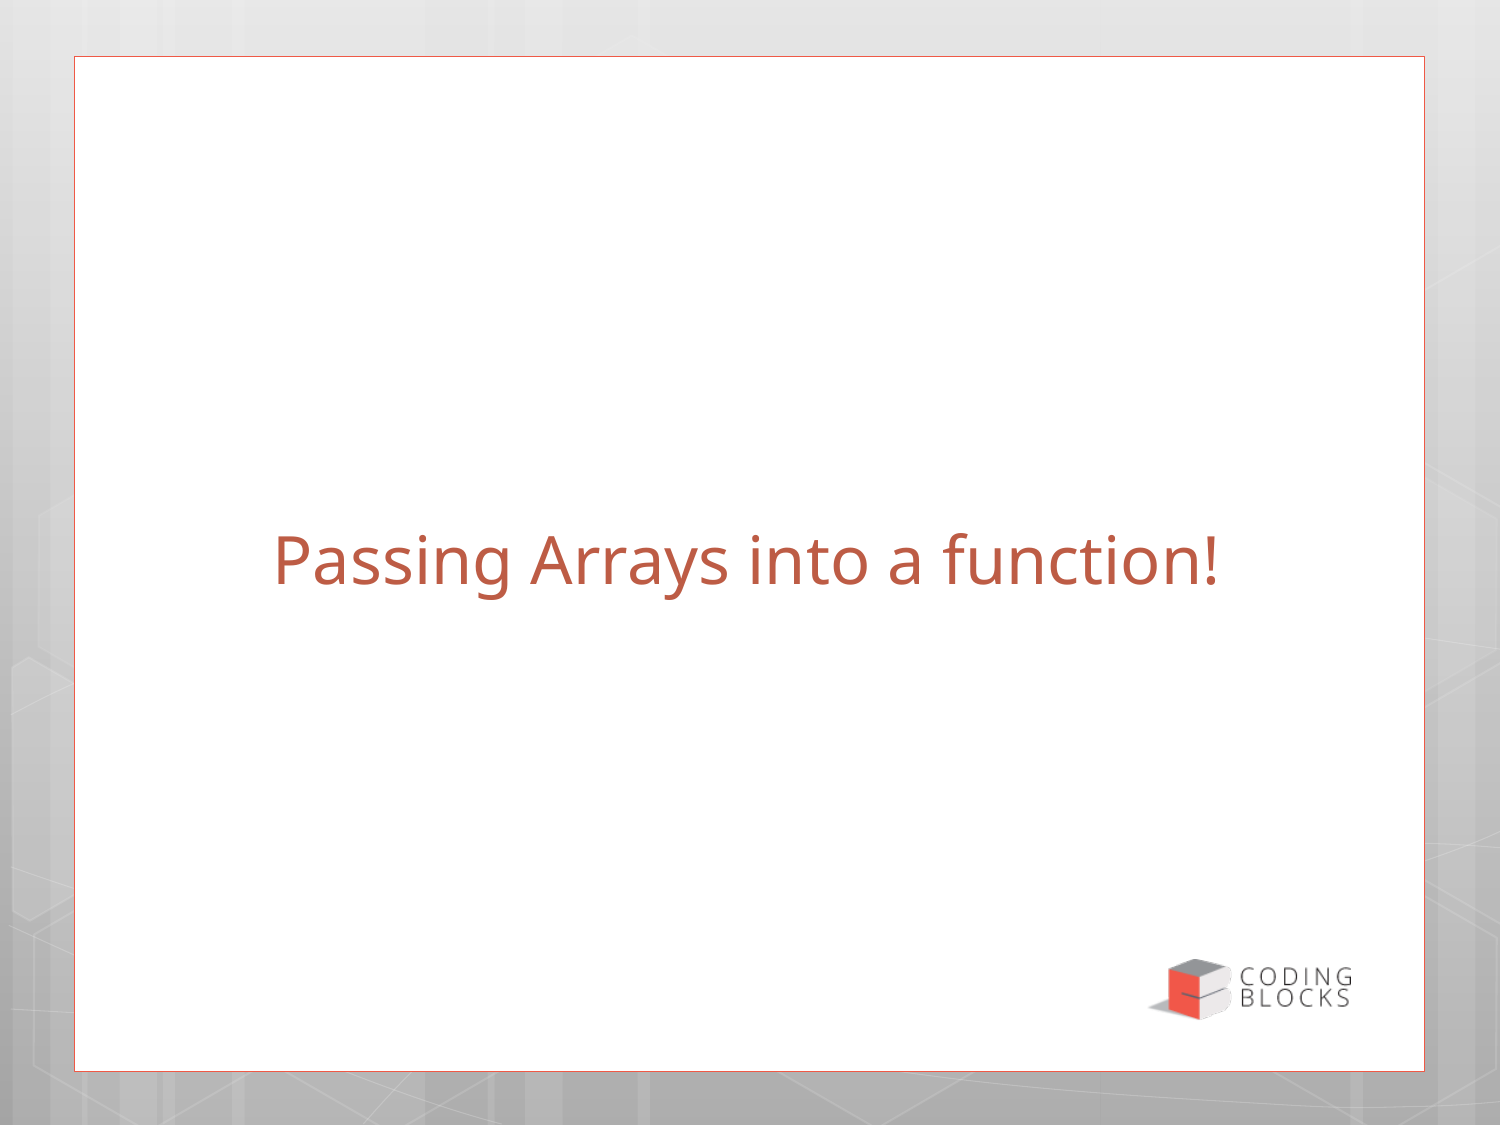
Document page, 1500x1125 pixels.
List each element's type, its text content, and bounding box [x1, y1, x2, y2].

picture [1146, 959, 1351, 1021]
title Passing Arrays into a function! [257, 511, 1435, 606]
